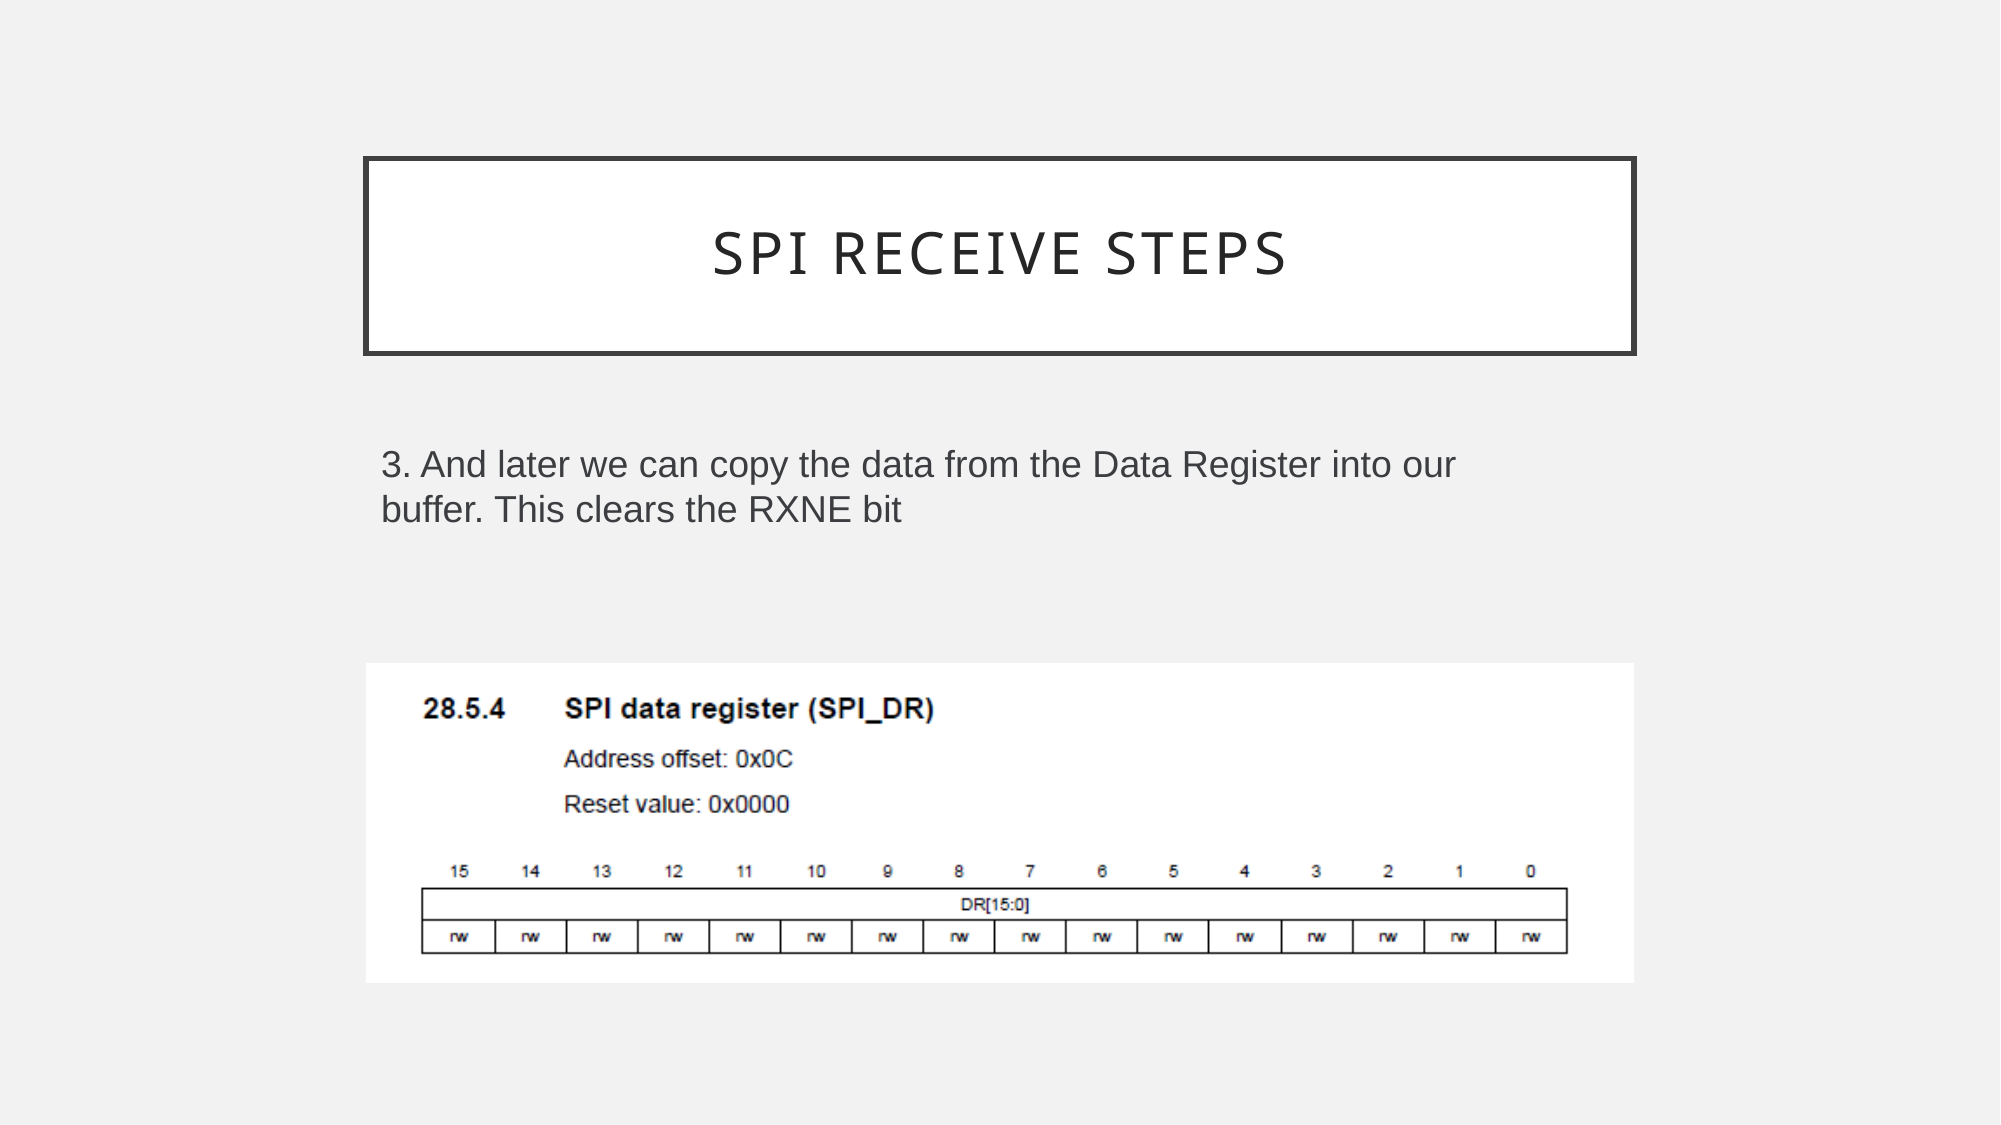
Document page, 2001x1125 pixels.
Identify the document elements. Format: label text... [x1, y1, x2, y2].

picture [365, 663, 1634, 983]
list 3. And later we can copy the data from the Data Register into our buffer. This clears the RXNE bit [366, 432, 1570, 663]
title SPI RECEIVE STEPS [363, 156, 1637, 356]
